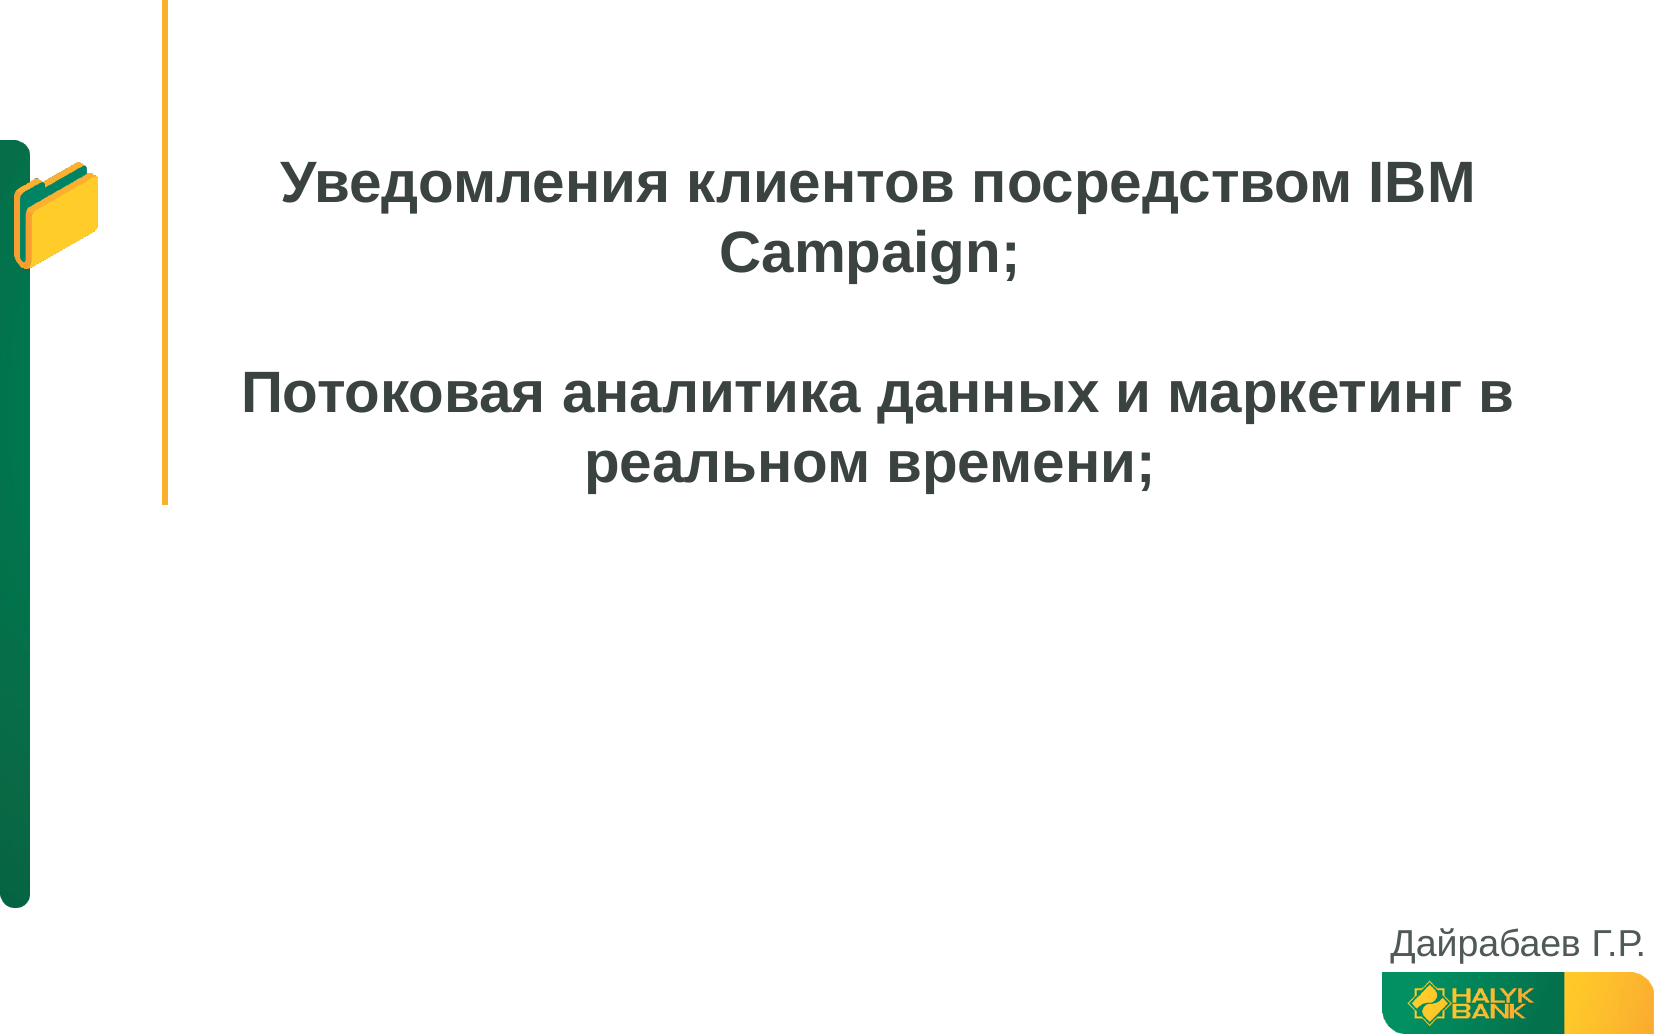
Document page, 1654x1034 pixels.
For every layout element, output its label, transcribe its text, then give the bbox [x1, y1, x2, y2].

picture [1381, 971, 1654, 1034]
text_box Дайрабаев Г.Р. [852, 911, 1654, 972]
picture [0, 140, 98, 908]
text_box Уведомления клиентов посредством IBM Campaign; Потоковая аналитика данных и маркетинг в реальном времени; [212, 136, 1544, 502]
